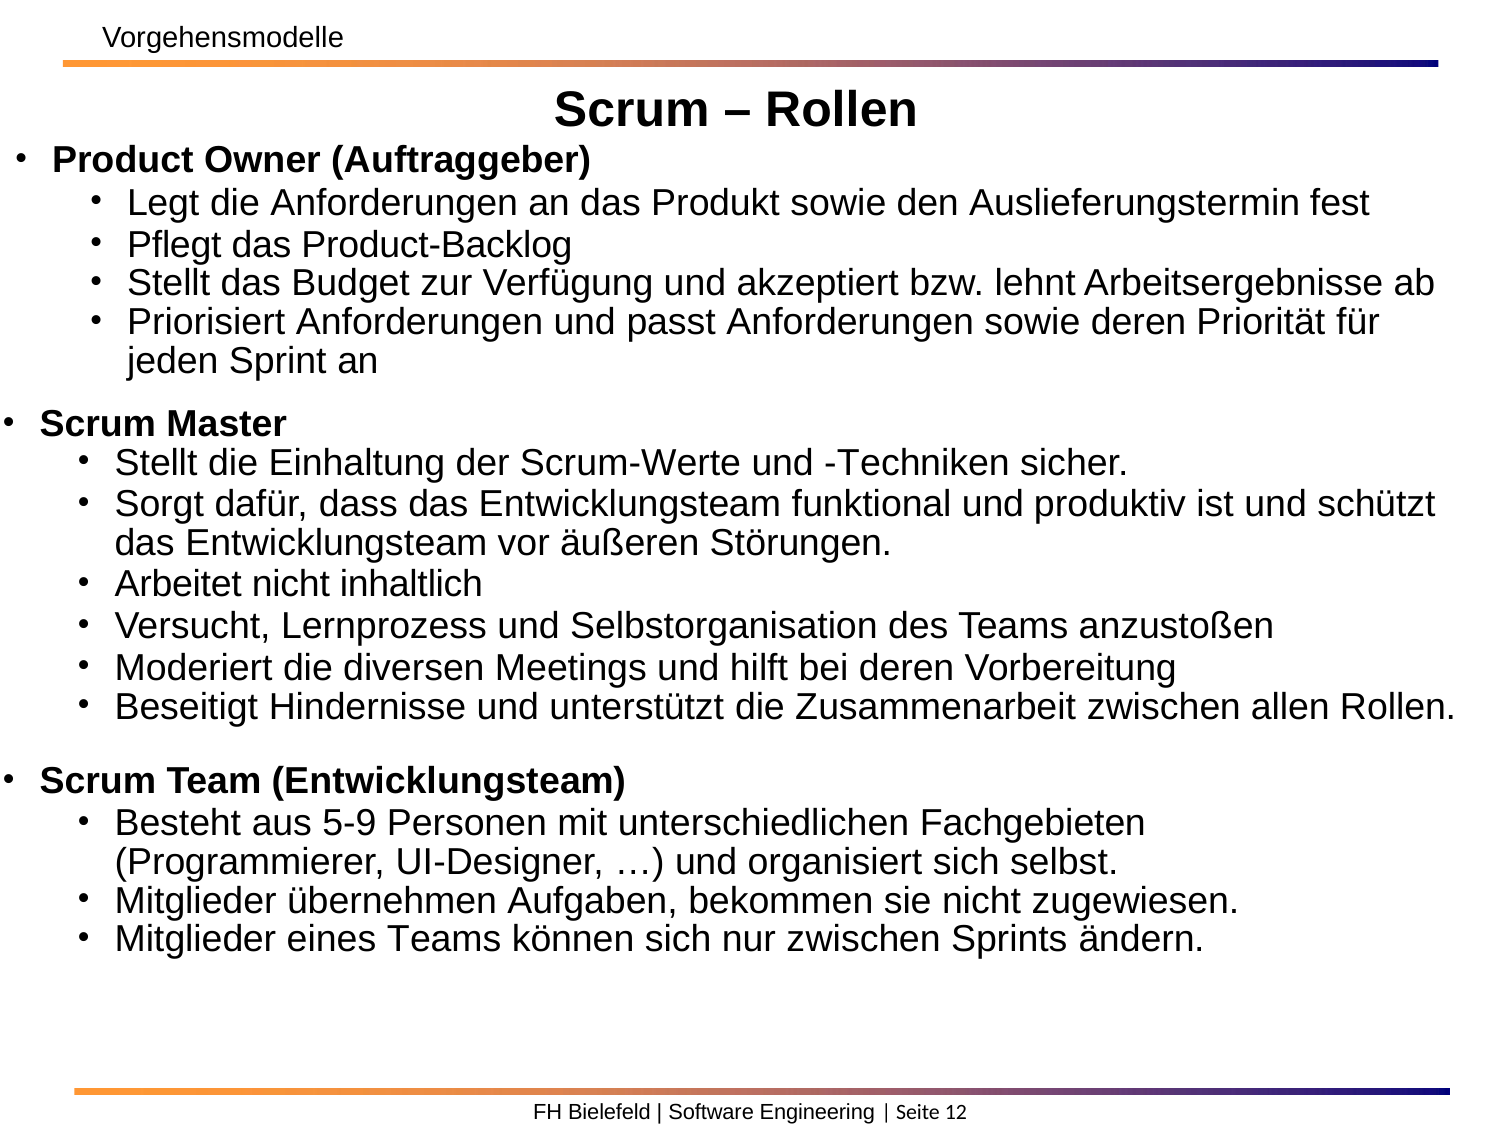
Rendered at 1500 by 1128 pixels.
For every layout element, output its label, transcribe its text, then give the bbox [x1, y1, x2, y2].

picture [74, 1088, 1450, 1095]
picture [62, 60, 1439, 67]
title Scrum – Rollen [99, 76, 1371, 265]
text_box Scrum Master Stellt die Einhaltung der Scrum-Werte und -Techniken sicher. Sorgt dafür, dass das Entwicklungsteam funktional und produktiv ist und schützt das Entwicklungsteam vor äußeren Störungen. Arbeitet nicht inhaltlich Versucht, Lernprozess und Selbstorganisation des Teams anzustoßen Moderiert die diversen Meetings und hilft bei deren Vorbereitung Beseitigt Hindernisse und unterstützt die Zusammenarbeit zwischen allen Rollen. Scrum Team (Entwicklungsteam) Besteht aus 5-9 Personen mit unterschiedlichen Fachgebieten (Programmierer, UI-Designer, …) und organisiert sich selbst. Mitglieder übernehmen Aufgaben, bekommen sie nicht zugewiesen. Mitglieder eines Teams können sich nur zwischen Sprints ändern. [0, 408, 1500, 960]
text_box Product Owner (Auftraggeber) Legt die Anforderungen an das Produkt sowie den Auslieferungstermin fest Pflegt das Product-Backlog Stellt das Budget zur Verfügung und akzeptiert bzw. lehnt Arbeitsergebnisse ab Priorisiert Anforderungen und passt Anforderungen sowie deren Priorität für jeden Sprint an [12, 138, 1500, 381]
text_box Vorgehensmodelle [99, 18, 397, 54]
